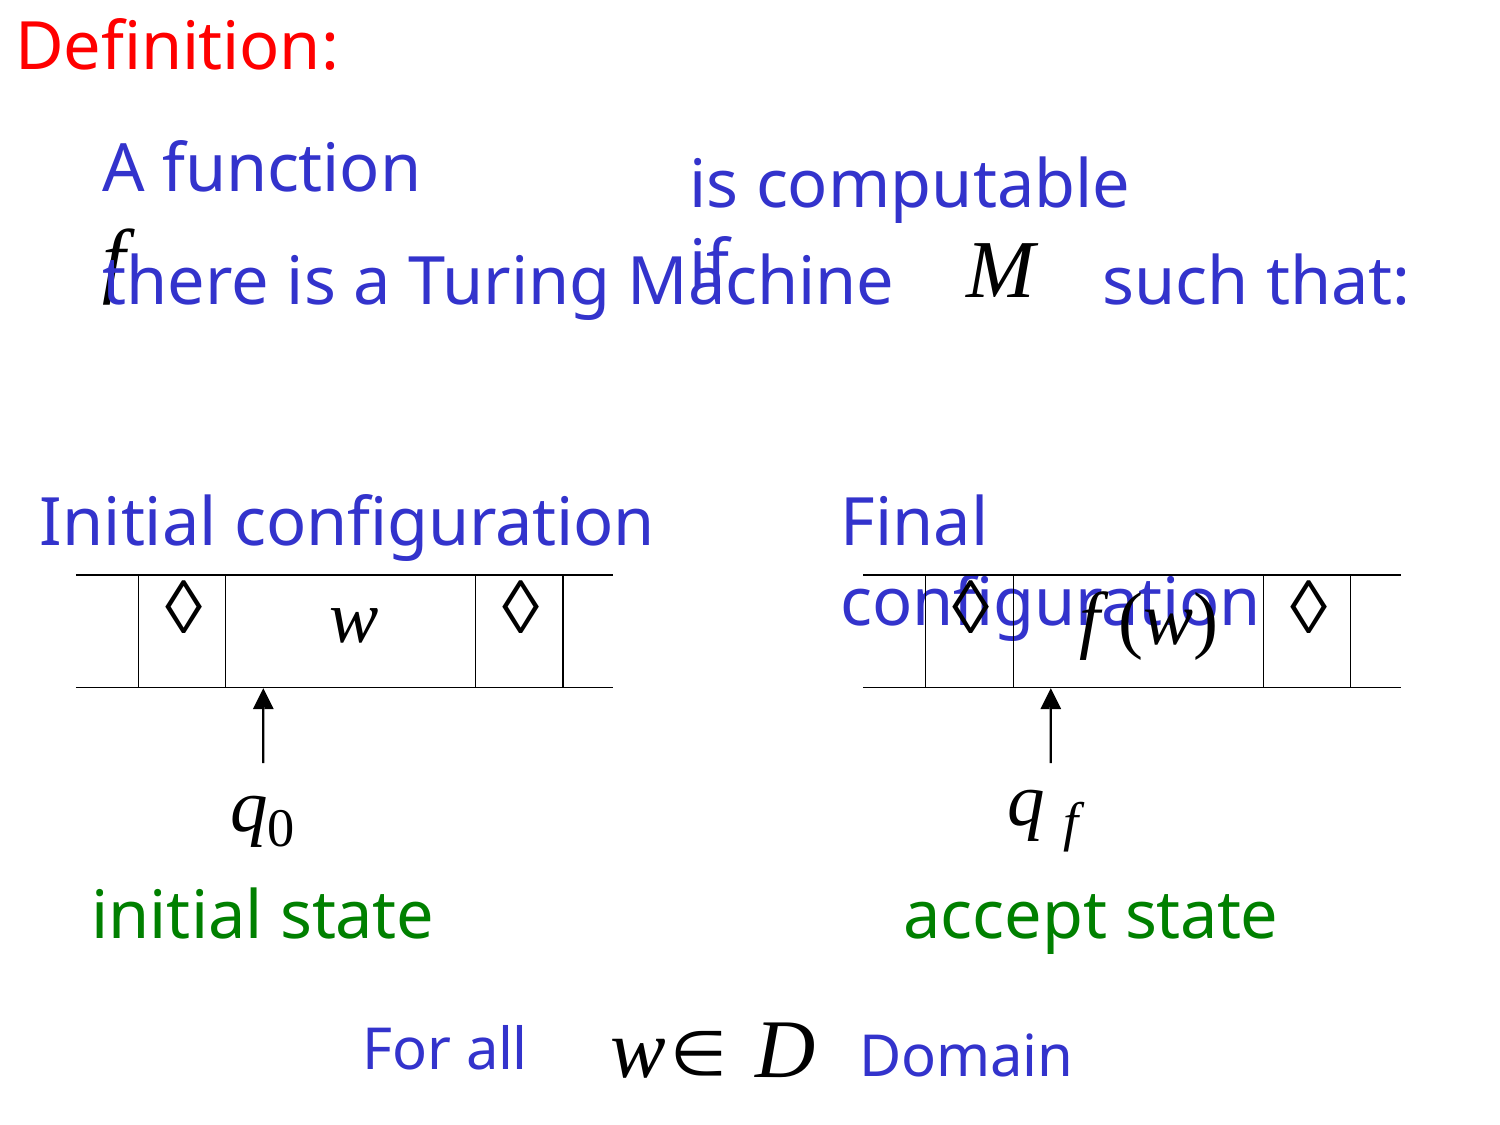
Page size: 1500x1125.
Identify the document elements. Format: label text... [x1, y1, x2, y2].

text_box [252, 688, 274, 719]
text_box there is a Turing Machine such that: [100, 235, 1419, 318]
text_box Initial configuration [37, 476, 673, 559]
title A function f [100, 122, 557, 235]
table_header [863, 576, 925, 687]
table_header [1351, 576, 1401, 687]
table_header  [139, 576, 225, 687]
text_box is computable if [687, 138, 1187, 235]
text_box M [964, 212, 1039, 314]
text_box Definition: [12, 0, 354, 84]
table_header  [926, 576, 1013, 687]
table_header [76, 576, 138, 687]
table_header  [1264, 576, 1350, 687]
text_box Final configuration [838, 476, 1427, 639]
table_header w [226, 576, 475, 687]
table_header  [476, 576, 562, 687]
text_box q f accept state [897, 706, 1304, 952]
table_header [564, 576, 613, 687]
text_box q0 initial state [83, 719, 459, 952]
text_box For all w D Domain [356, 974, 1085, 1098]
text_box [1041, 688, 1060, 706]
table_header f (w) [1014, 576, 1263, 687]
